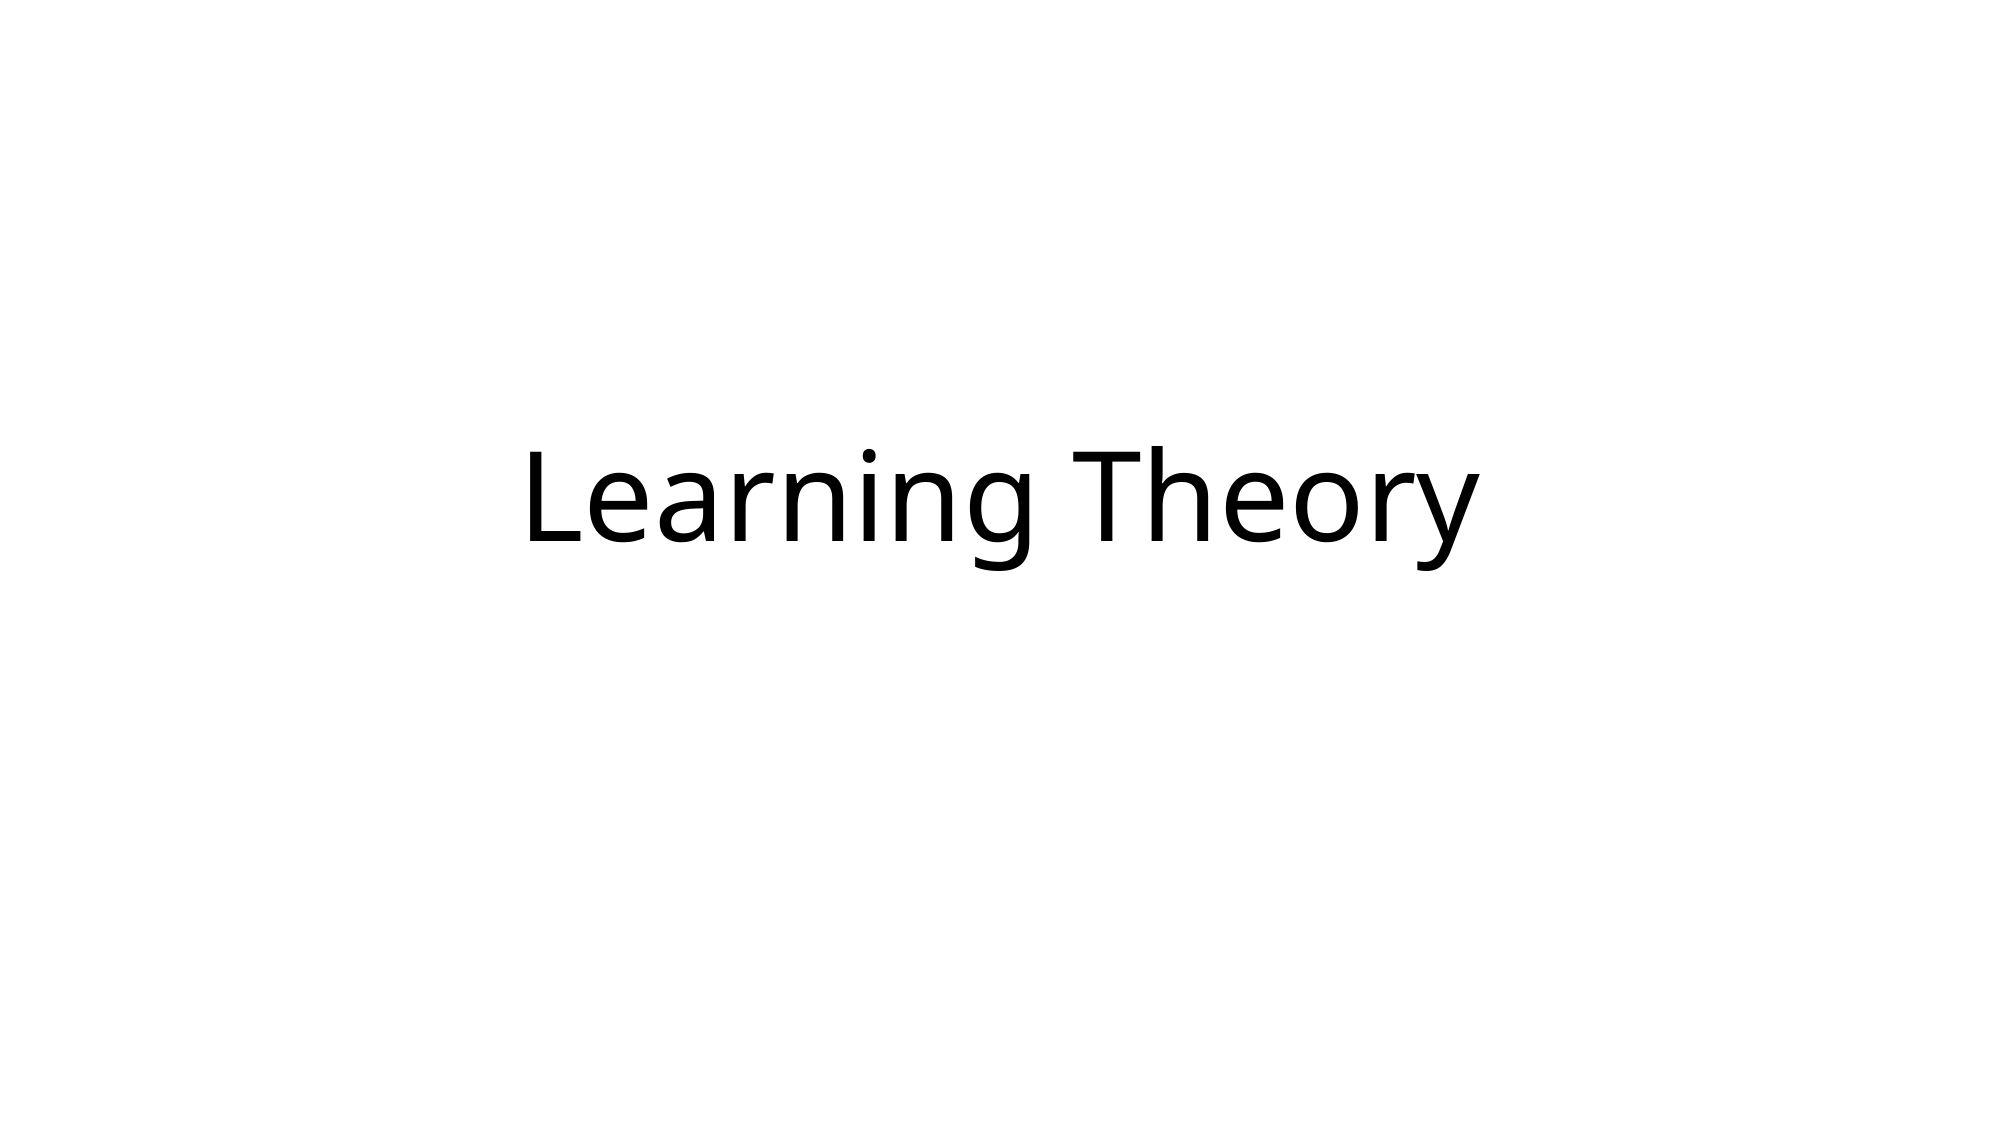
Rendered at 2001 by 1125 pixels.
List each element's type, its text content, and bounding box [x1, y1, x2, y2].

title Learning Theory [249, 184, 1750, 576]
